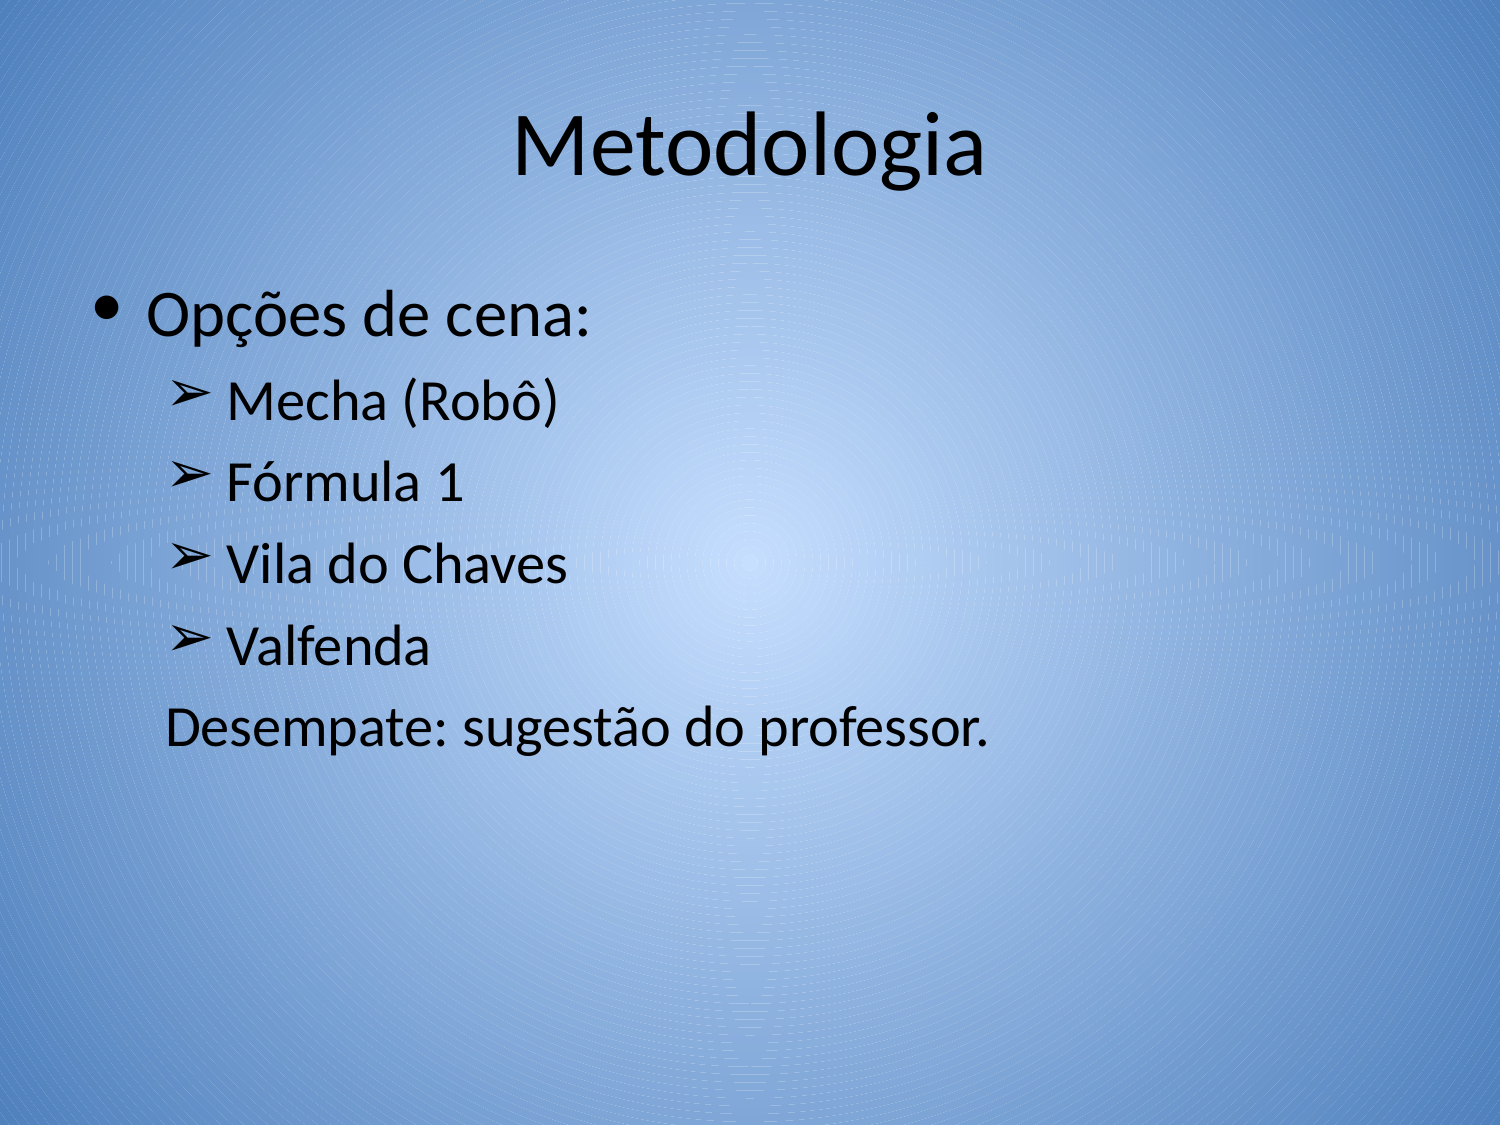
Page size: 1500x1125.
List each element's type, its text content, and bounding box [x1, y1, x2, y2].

list Opções de cena: Mecha (Robô) Fórmula 1 Vila do Chaves Valfenda Desempate: sugestão do professor. [75, 262, 1425, 1005]
title Metodologia [75, 45, 1425, 233]
